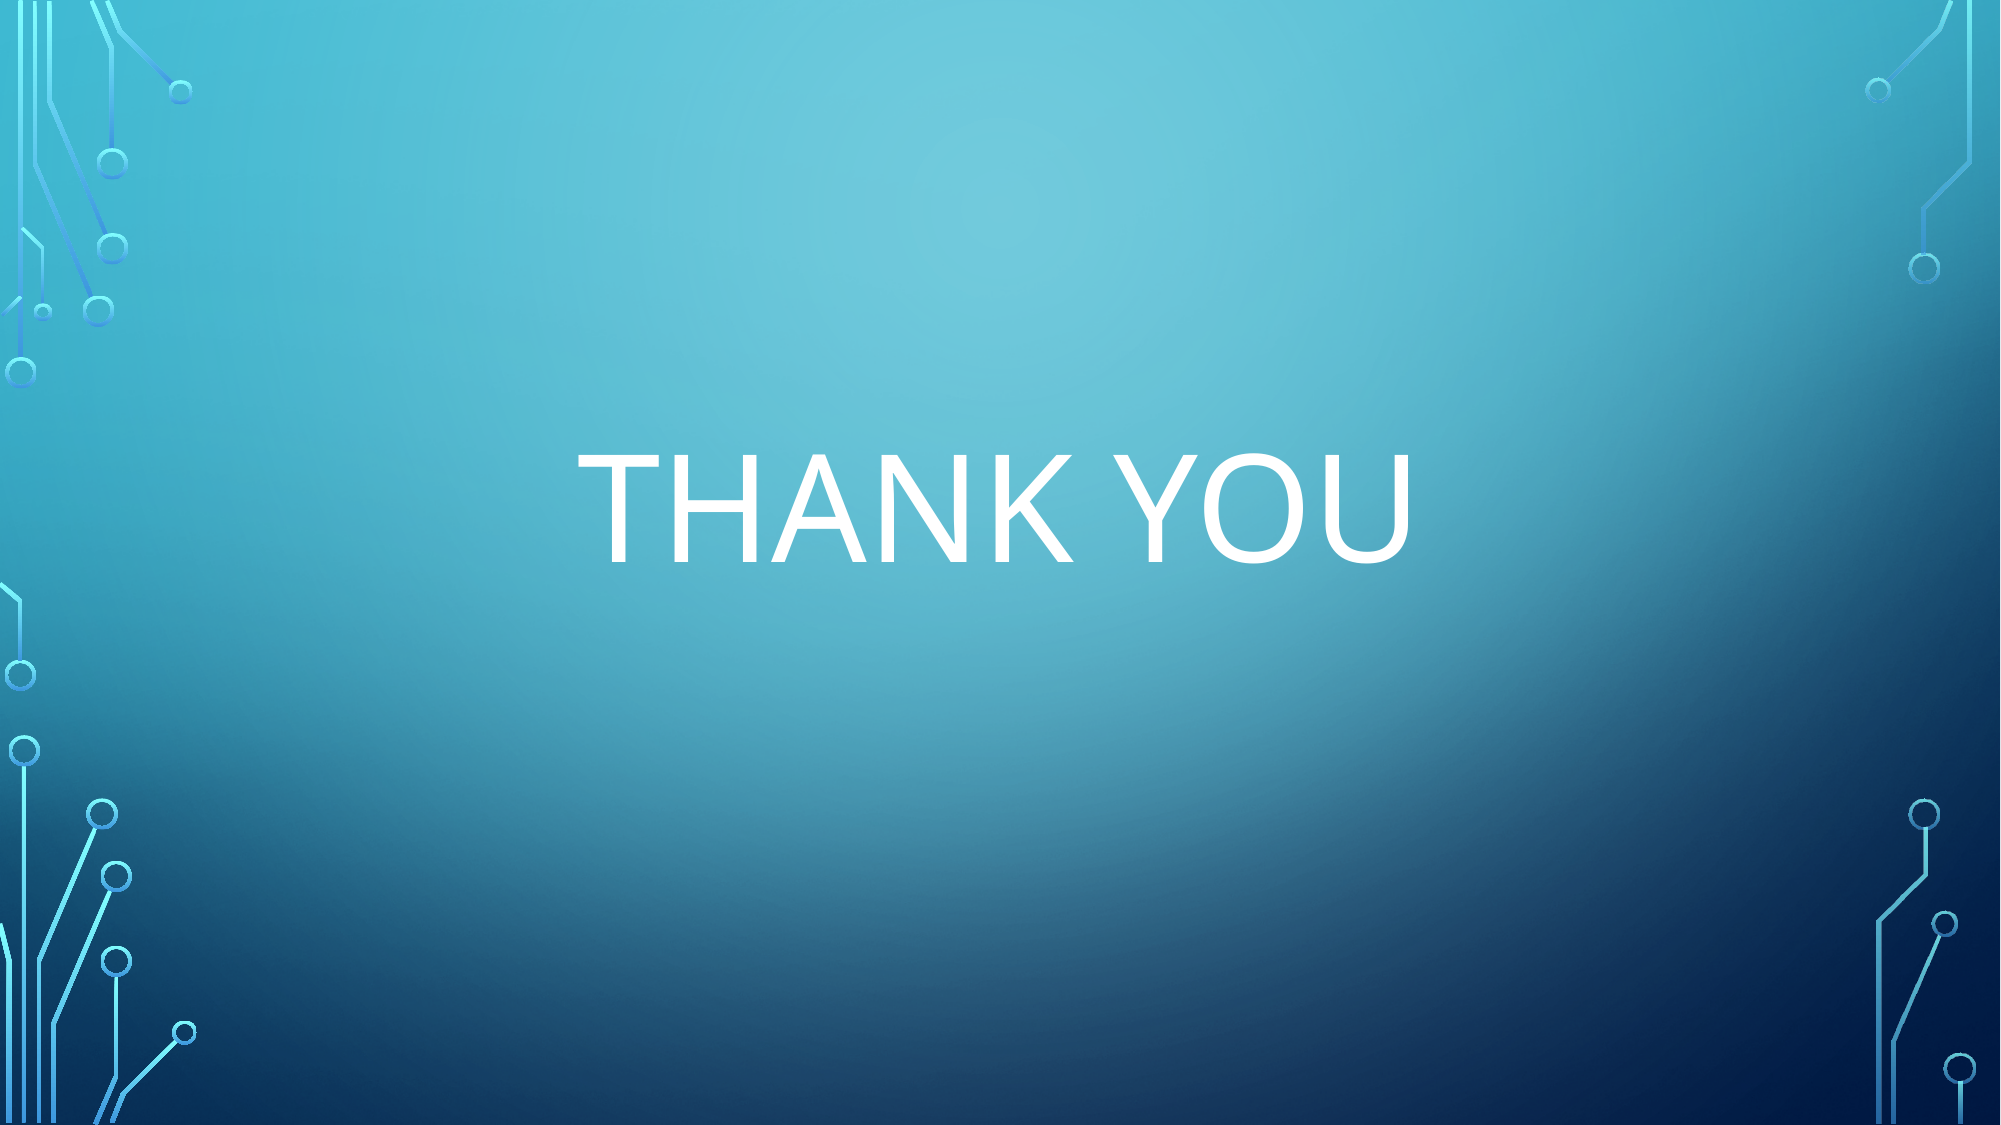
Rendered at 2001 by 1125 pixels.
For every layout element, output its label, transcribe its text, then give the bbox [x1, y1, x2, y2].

list THANK YOU [187, 369, 1813, 950]
